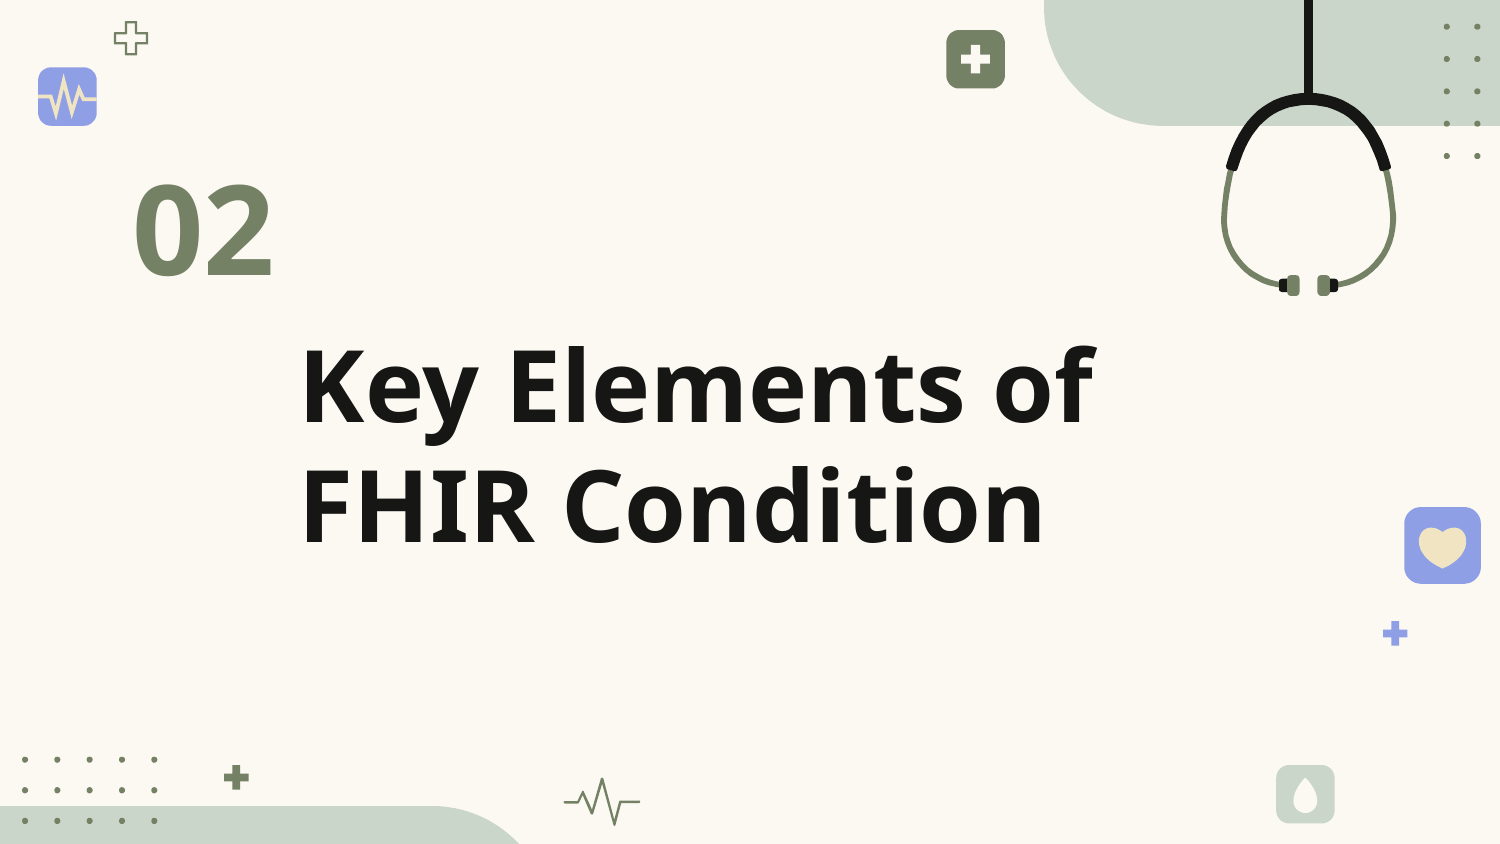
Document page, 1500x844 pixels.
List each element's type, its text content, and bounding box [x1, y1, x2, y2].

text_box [1220, 0, 1397, 297]
title 02 [116, 150, 388, 301]
title Key Elements of FHIR Condition [283, 292, 1140, 578]
